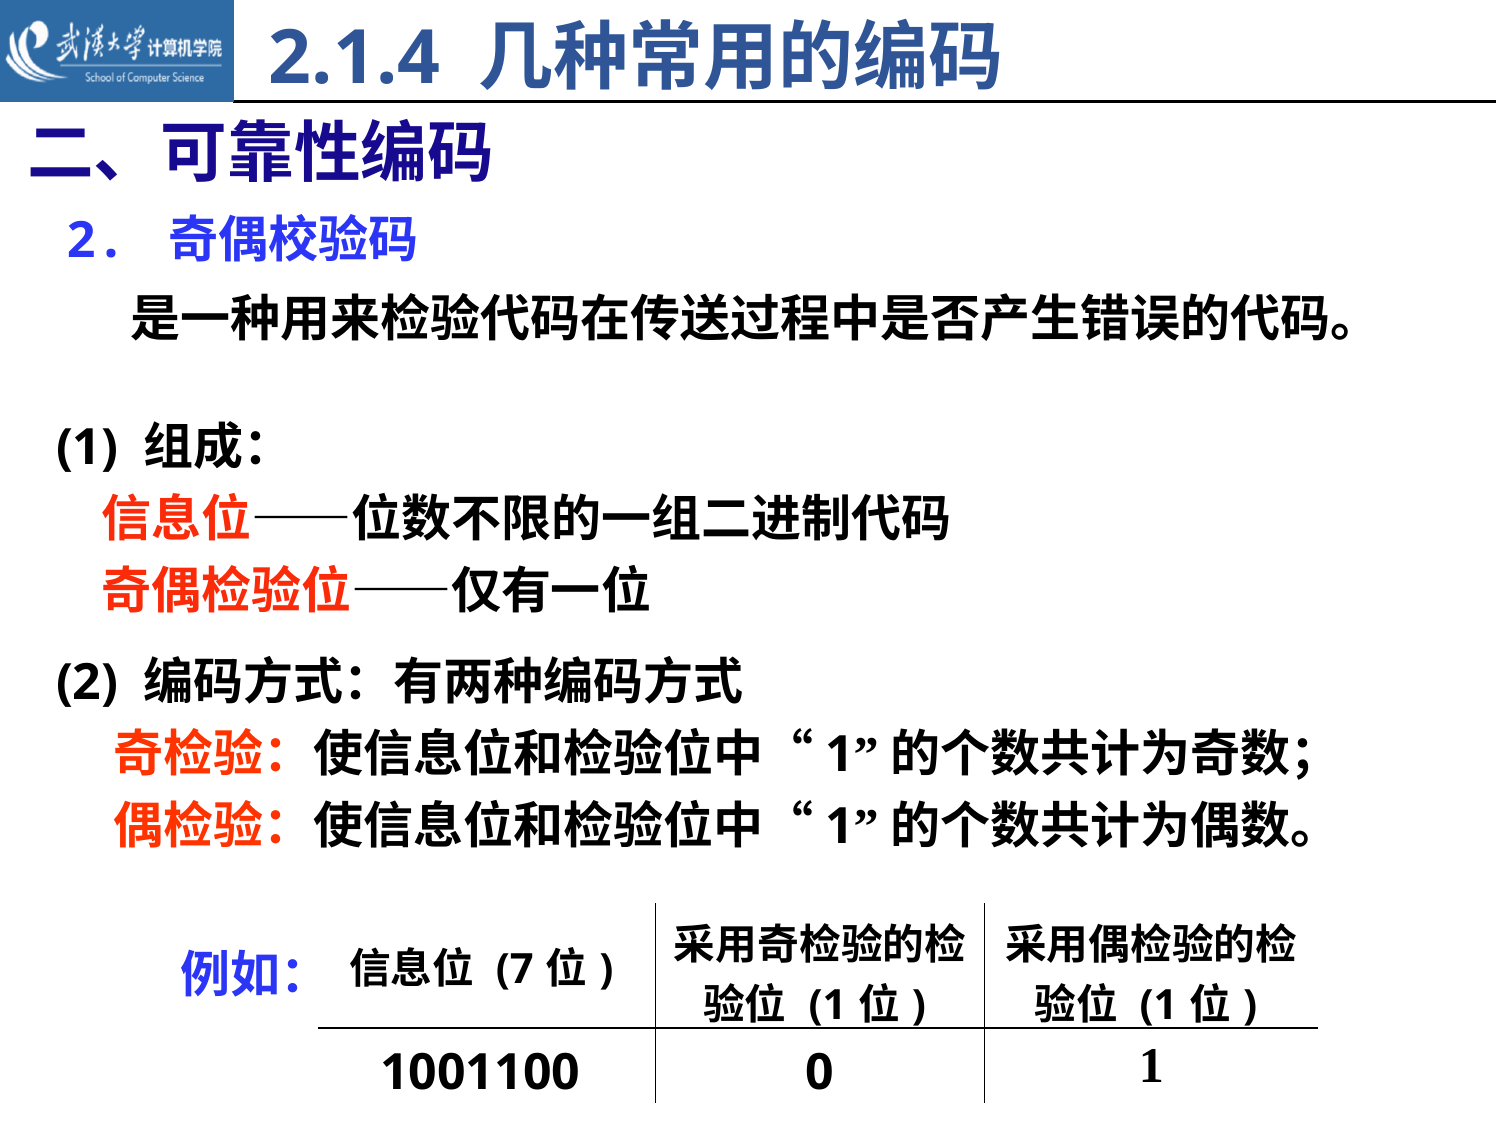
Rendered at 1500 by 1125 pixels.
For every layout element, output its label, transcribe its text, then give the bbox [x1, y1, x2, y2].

text_box (1) 组成： 信息位——位数不限的一组二进制代码 奇偶检验位——仅有一位 [41, 394, 1396, 626]
text_box (2) 编码方式：有两种编码方式 奇检验：使信息位和检验位中“1”的个数共计为奇数； 偶检验：使信息位和检验位中“1”的个数共计为偶数。 [41, 629, 1396, 861]
table_header 信息位 (7位) [318, 903, 655, 1027]
table_header 采用奇检验的检验位 (1位) [656, 903, 984, 1027]
text_box 二、可靠性编码 [12, 102, 1176, 198]
text_box 2.1.4 几种常用的编码 [254, 0, 1344, 101]
table_cell 1001100 [318, 1029, 655, 1103]
text_box 例如： [165, 934, 304, 1010]
table_cell 1 [985, 1029, 1318, 1103]
picture [0, 0, 234, 102]
table_header 采用偶检验的检验位 (1位) [985, 903, 1318, 1027]
text_box 2.1.4 几种常用的编码 [1176, 102, 1344, 106]
text_box 2. 奇偶校验码 [52, 199, 584, 275]
table_cell 0 [656, 1029, 984, 1103]
text_box 是一种用来检验代码在传送过程中是否产生错误的代码。 [115, 279, 1471, 354]
